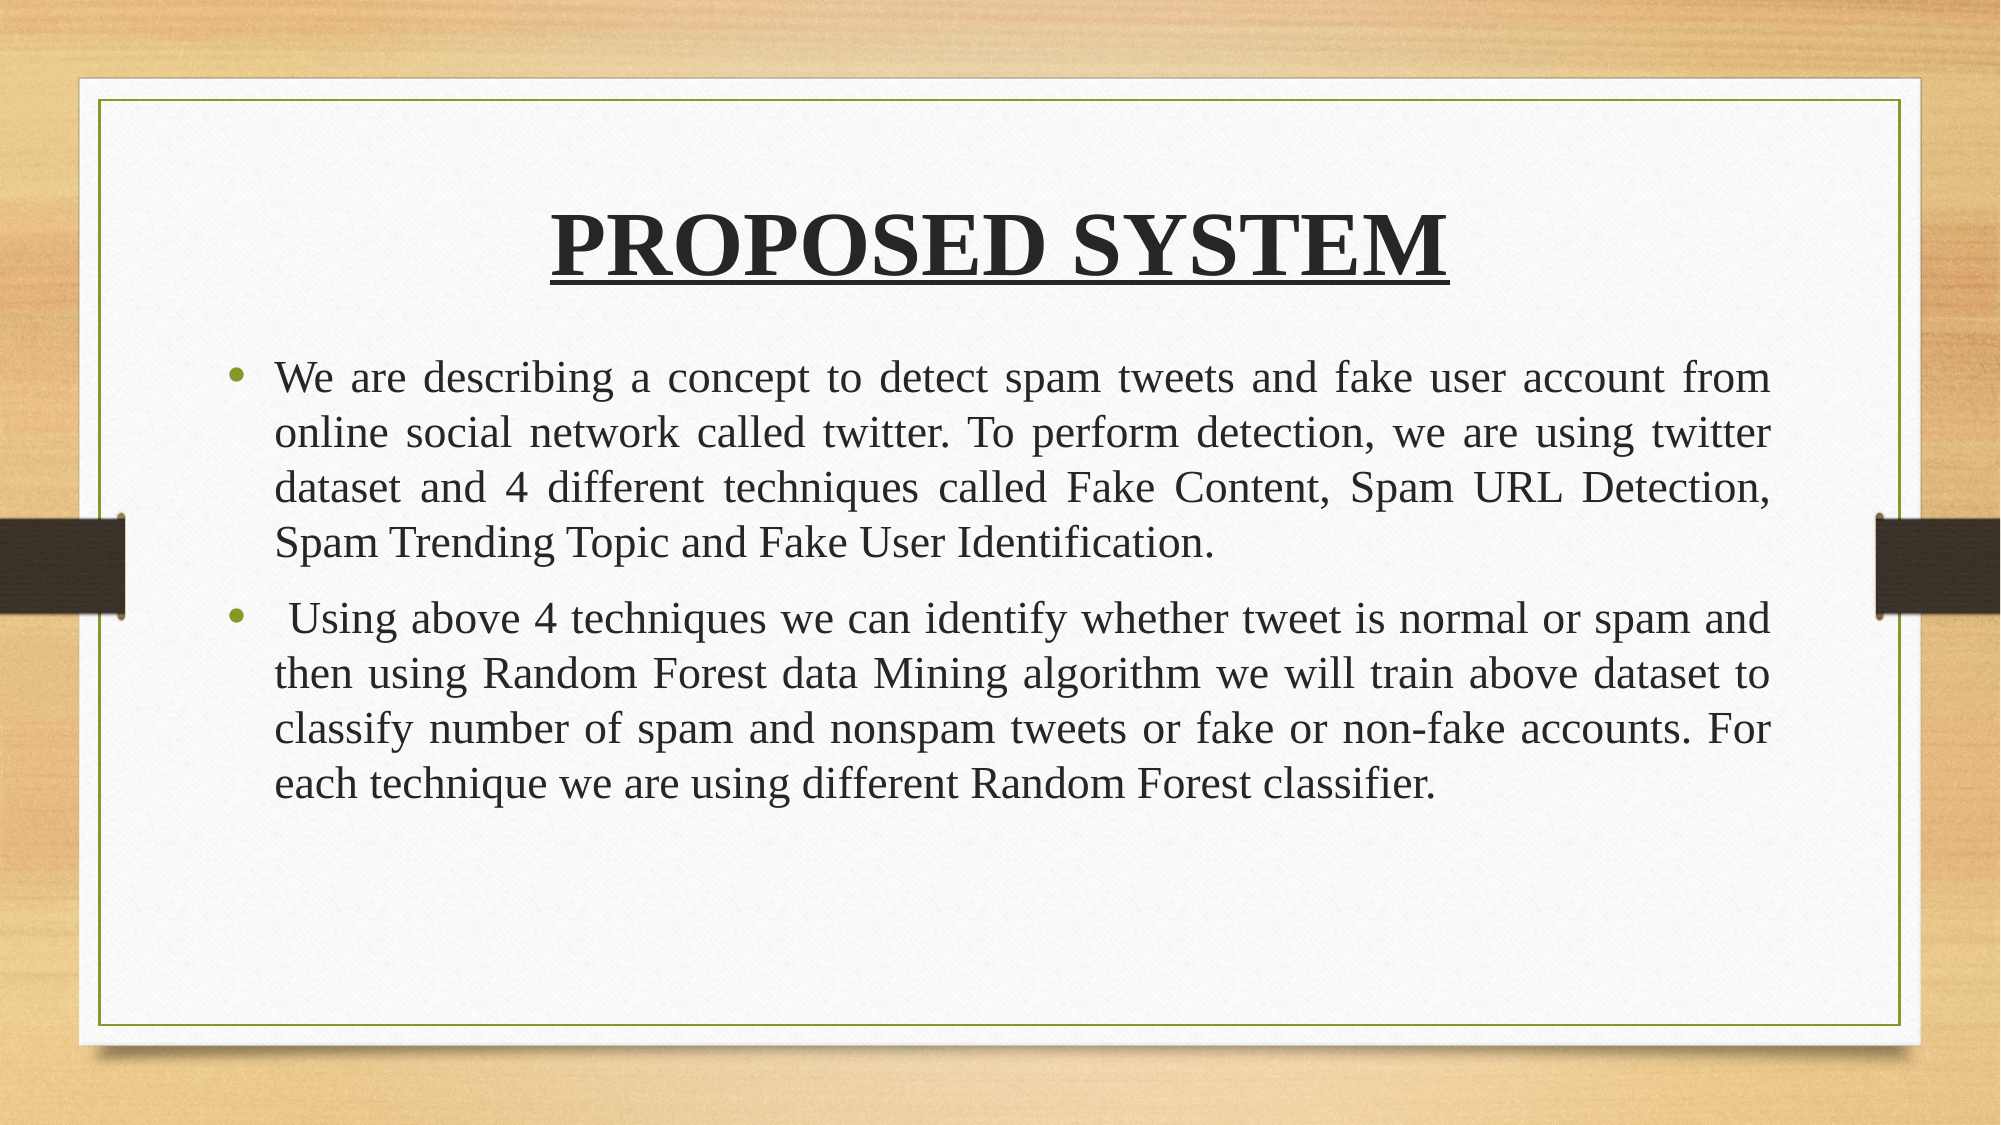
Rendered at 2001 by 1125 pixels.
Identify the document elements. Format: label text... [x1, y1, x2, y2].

title PROPOSED SYSTEM [212, 161, 1788, 317]
picture [0, 0, 2001, 1125]
list We are describing a concept to detect spam tweets and fake user account from online social network called twitter. To perform detection, we are using twitter dataset and 4 different techniques called Fake Content, Spam URL Detection, Spam Trending Topic and Fake User Identification. Using above 4 techniques we can identify whether tweet is normal or spam and then using Random Forest data Mining algorithm we will train above dataset to classify number of spam and nonspam tweets or fake or non-fake accounts. For each technique we are using different Random Forest classifier. [212, 339, 1788, 964]
